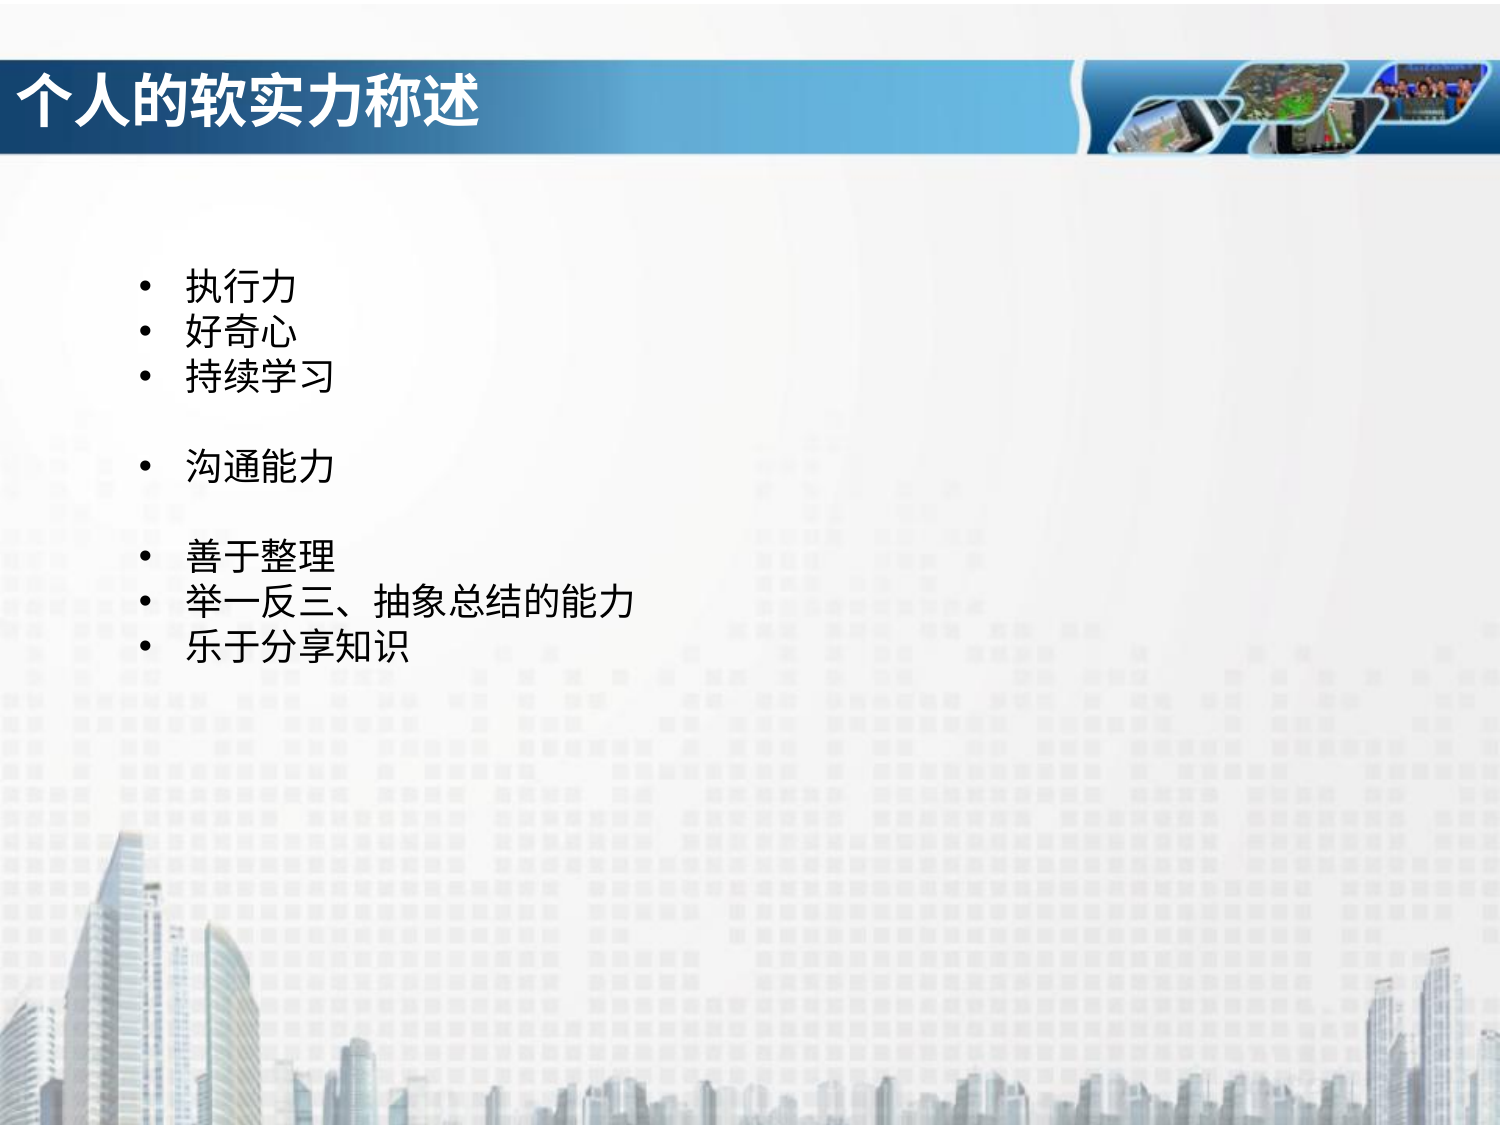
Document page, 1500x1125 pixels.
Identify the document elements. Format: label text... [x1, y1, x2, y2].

title 个人的软实力称述 [0, 45, 1436, 153]
picture [0, 4, 1500, 1125]
text_box 执行力 好奇心 持续学习 沟通能力 善于整理 举一反三、抽象总结的能力 乐于分享知识 [123, 255, 916, 721]
